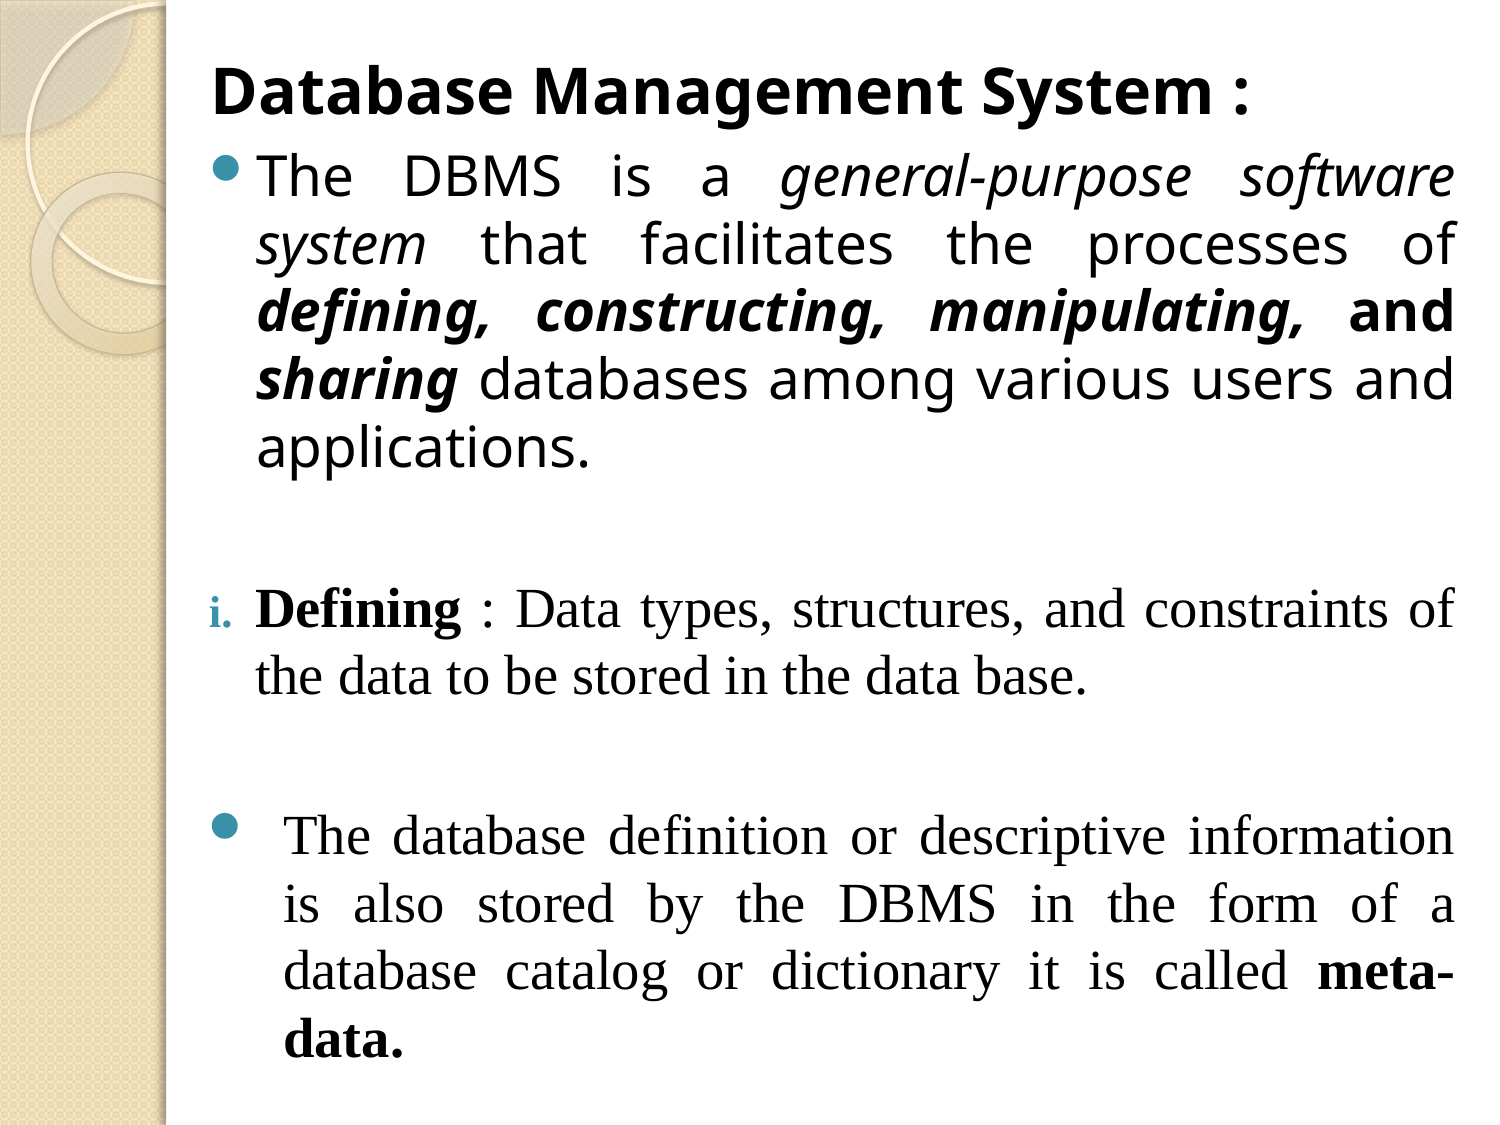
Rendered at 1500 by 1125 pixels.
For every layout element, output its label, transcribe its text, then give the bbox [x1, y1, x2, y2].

list Database Management System : The DBMS is a general-purpose software system that facilitates the processes of defining, constructing, manipulating, and sharing databases among various users and applications. Defining : Data types, structures, and constraints of the data to be stored in the data base. The database definition or descriptive information is also stored by the DBMS in the form of a database catalog or dictionary it is called meta-data. [183, 42, 1471, 1083]
